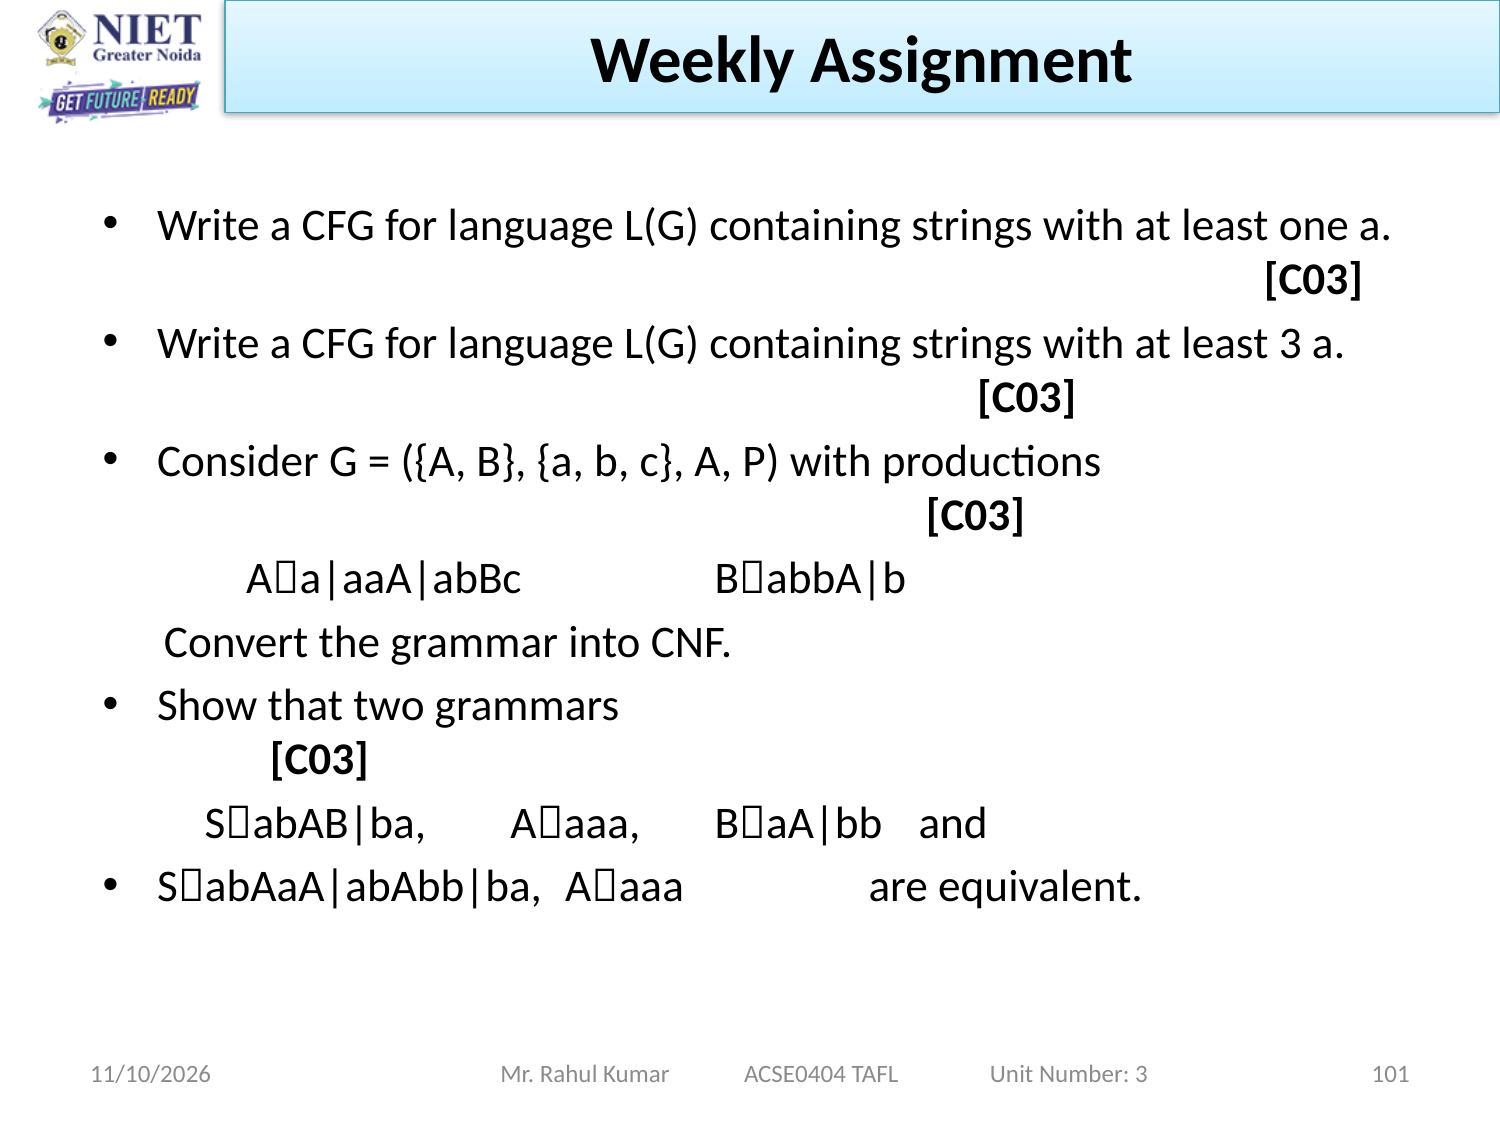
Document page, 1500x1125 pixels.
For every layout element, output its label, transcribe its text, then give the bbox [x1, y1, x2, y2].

list Write a CFG for language L(G) containing strings with at least one a. [C03] Write a CFG for language L(G) containing strings with at least 3 a. [C03] Consider G = ({A, B}, {a, b, c}, A, P) with productions [C03] Aa|aaA|abBc BabbA|b Convert the grammar into CNF. Show that two grammars [C03] SabAB|ba, Aaaa, BaA|bb and SabAaA|abAbb|ba, Aaaa are equivalent. [87, 187, 1438, 930]
slide_number 101 [1074, 1042, 1425, 1103]
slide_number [75, 1042, 412, 1103]
picture [0, 0, 238, 135]
text_box Weekly Assignment [238, 0, 1500, 113]
footer Mr. Rahul Kumar ACSE0404 TAFL Unit Number: 3 [412, 1042, 1074, 1103]
